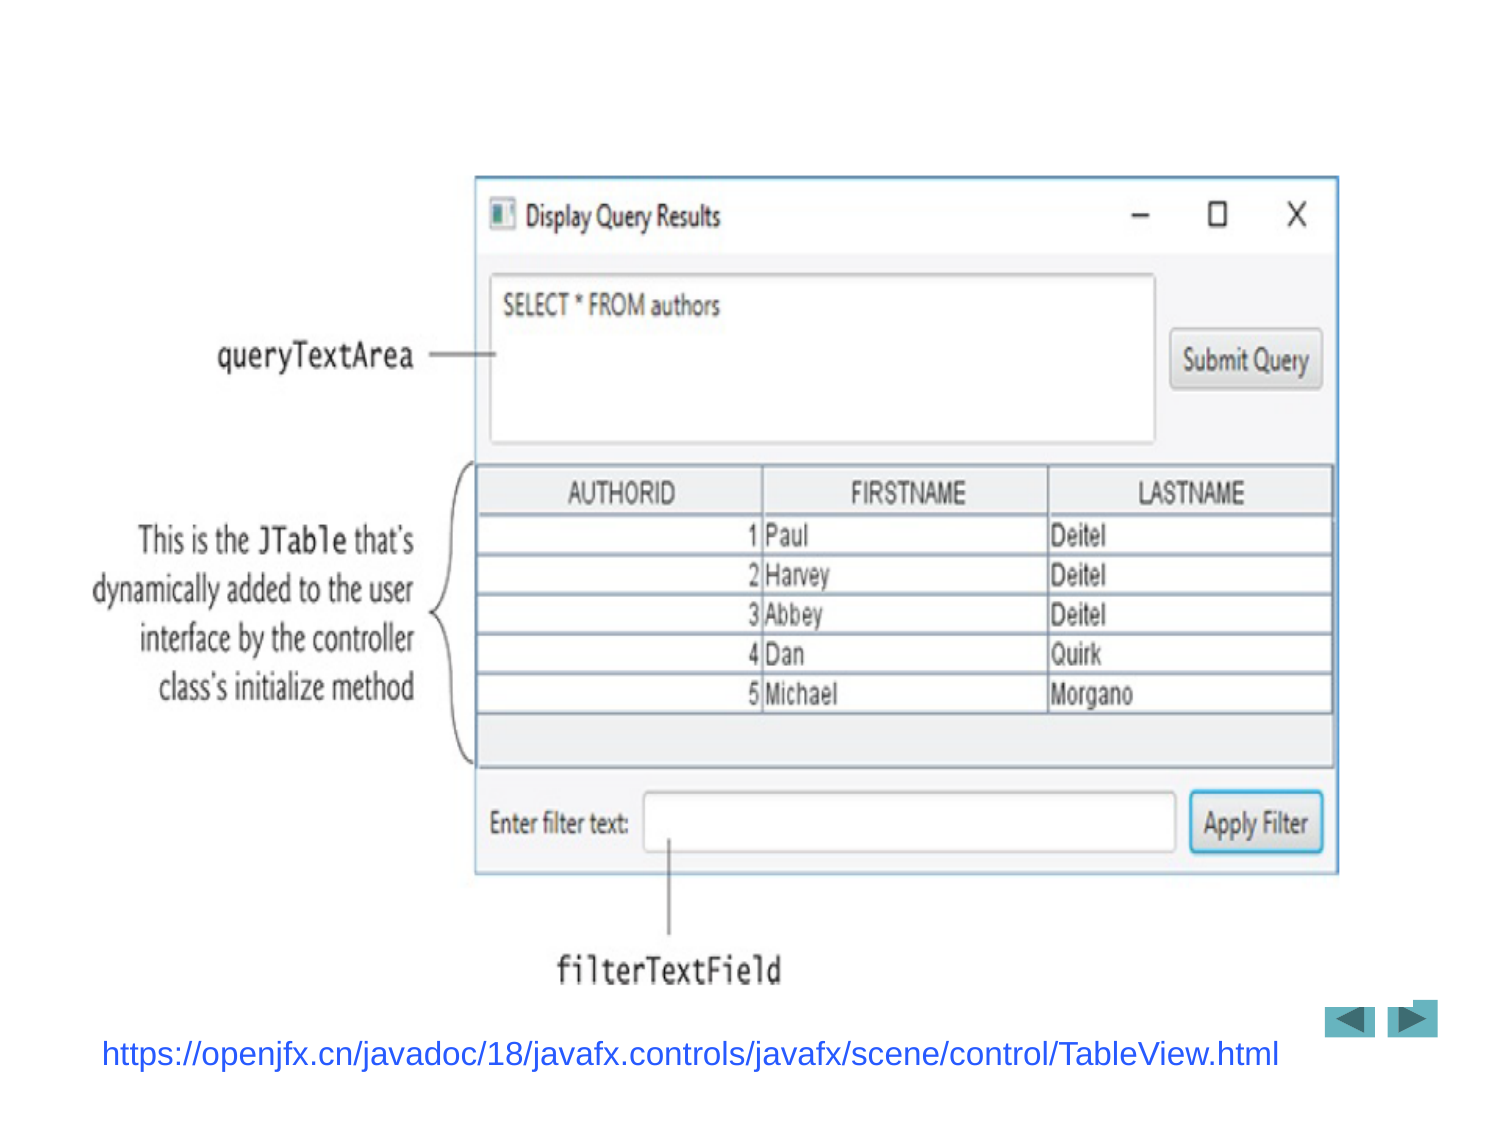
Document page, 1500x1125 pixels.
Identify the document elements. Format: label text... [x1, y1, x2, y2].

picture [87, 118, 1413, 1007]
text_box https://openjfx.cn/javadoc/18/javafx.controls/javafx/scene/control/TableView.html [87, 1024, 1297, 1080]
